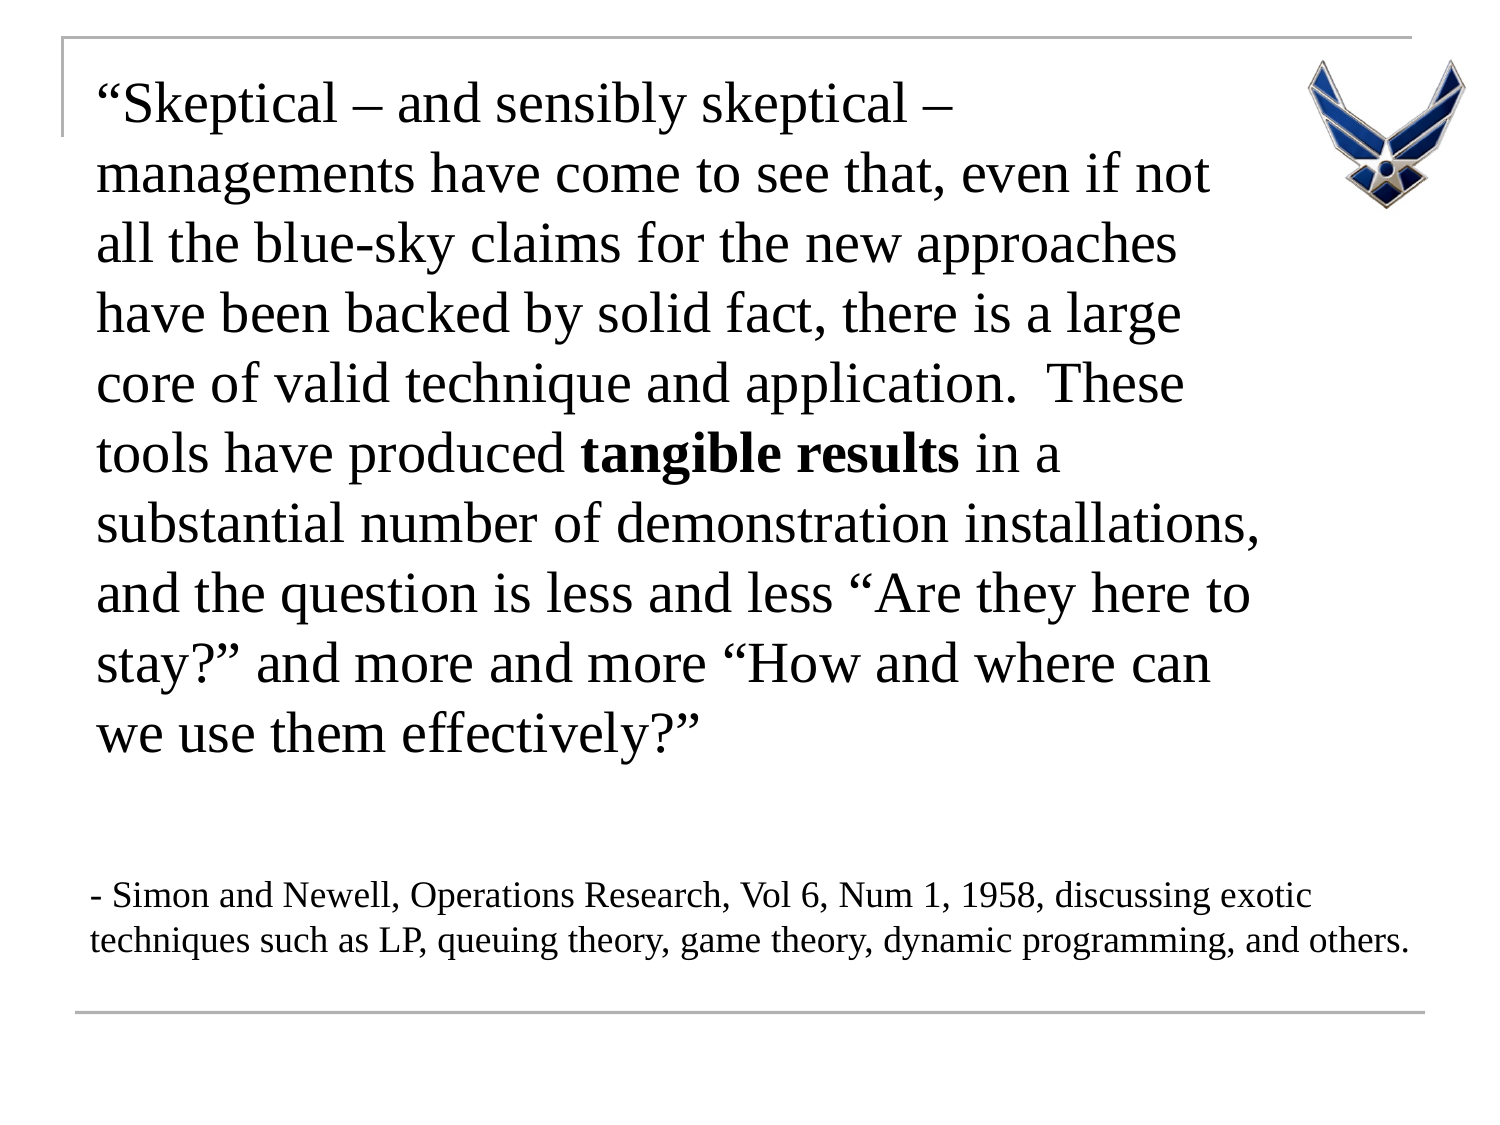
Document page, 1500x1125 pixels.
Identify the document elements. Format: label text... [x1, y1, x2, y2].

picture [1299, 49, 1475, 217]
list “Skeptical – and sensibly skeptical – managements have come to see that, even if not all the blue-sky claims for the new approaches have been backed by solid fact, there is a large core of valid technique and application. These tools have produced tangible results in a substantial number of demonstration installations, and the question is less and less “Are they here to stay?” and more and more “How and where can we use them effectively?” [24, 56, 1288, 1000]
text_box - Simon and Newell, Operations Research, Vol 6, Num 1, 1958, discussing exotic techniques such as LP, queuing theory, game theory, dynamic programming, and others. [74, 862, 1438, 1013]
